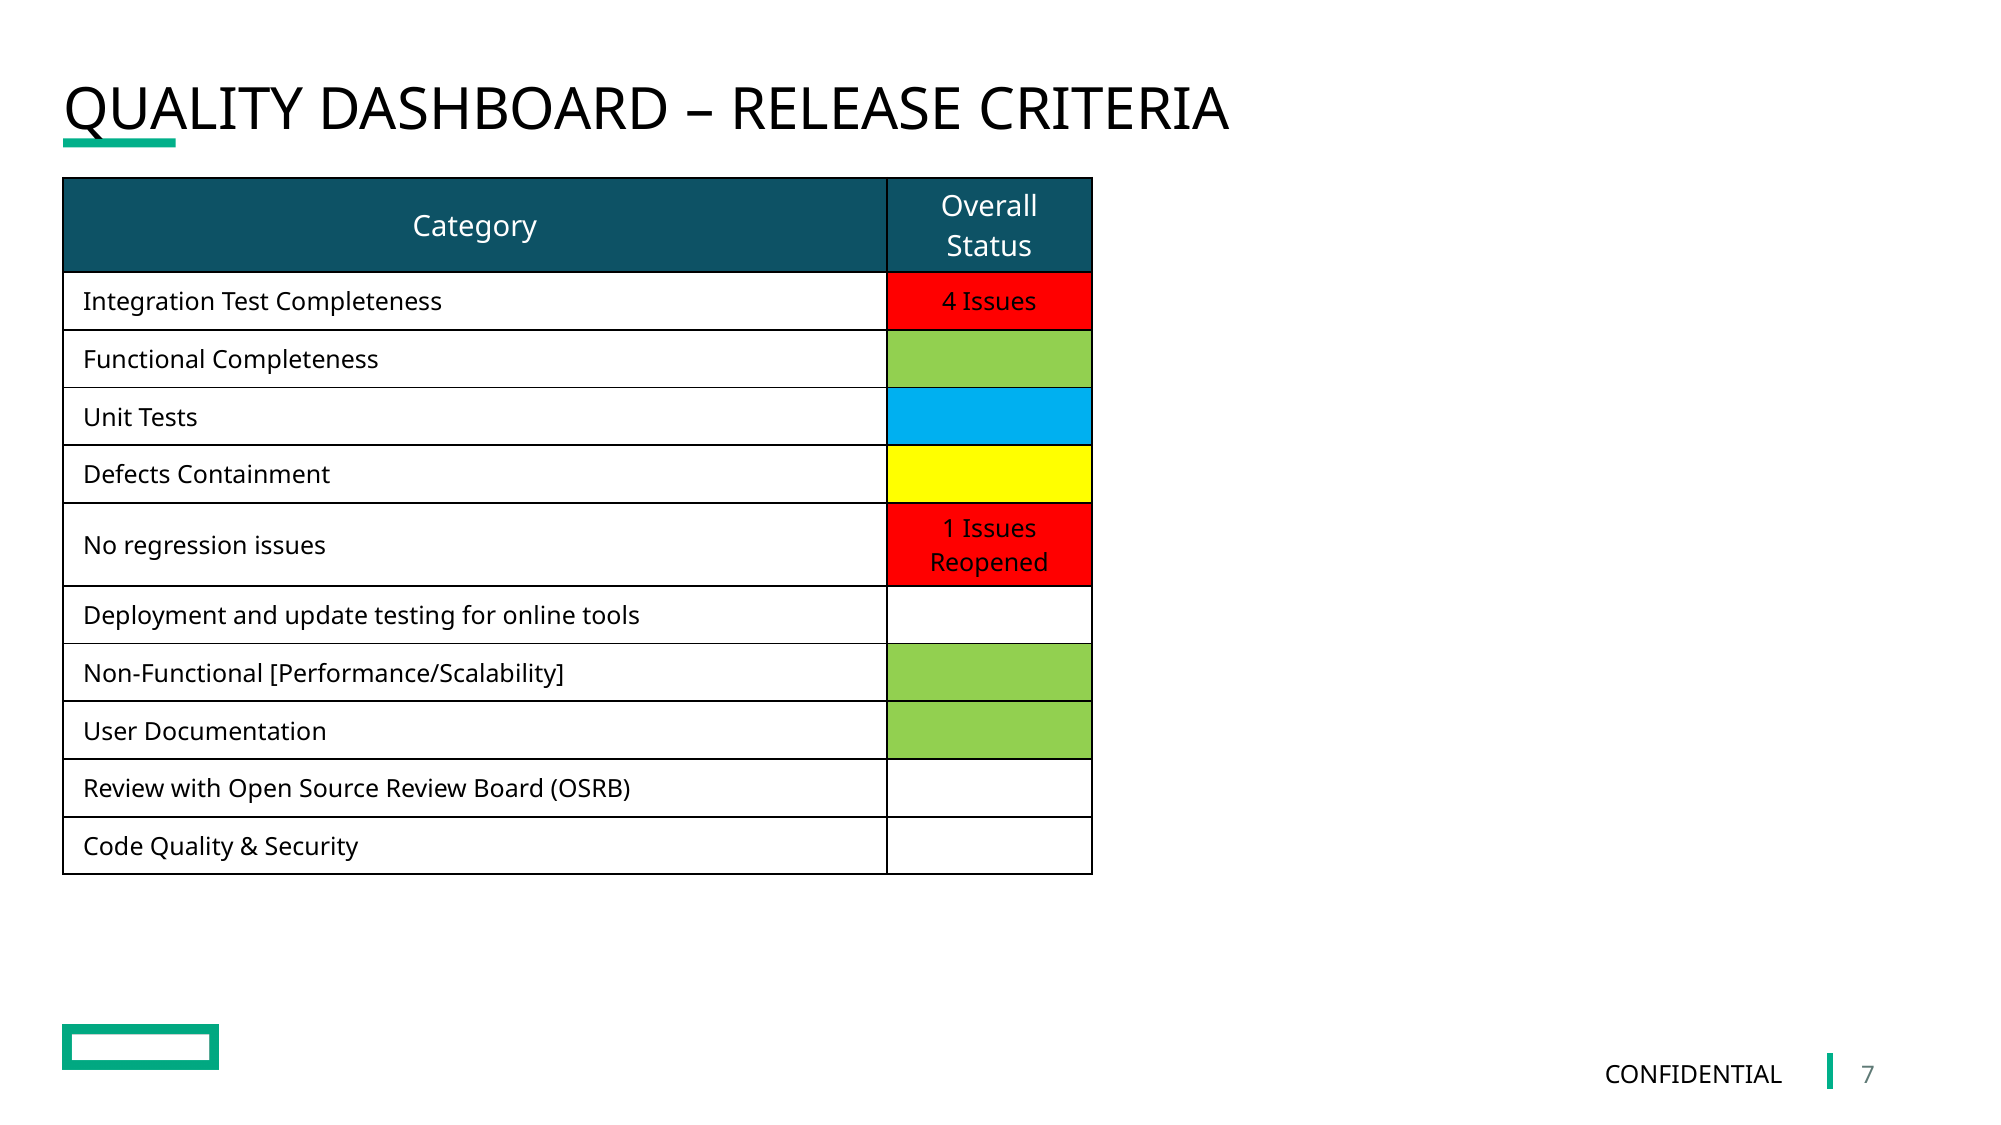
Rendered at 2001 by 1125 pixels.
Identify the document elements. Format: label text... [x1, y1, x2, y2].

table_cell Non-Functional [Performance/Scalability] [64, 644, 886, 700]
table_cell Integration Test Completeness [64, 273, 886, 329]
table_cell Defects Containment [64, 446, 886, 502]
table_cell No regression issues [64, 504, 886, 585]
title Quality Dashboard – Release Criteria [63, 79, 1863, 132]
table_cell [888, 388, 1091, 444]
table_cell [888, 331, 1091, 387]
footer Confidential [1227, 1054, 1798, 1089]
slide_number 7 [1812, 1054, 1900, 1093]
picture [1827, 1053, 1833, 1089]
table_cell [888, 446, 1091, 502]
table_cell [888, 702, 1091, 758]
table_cell 1 Issues Reopened [888, 504, 1091, 585]
table_cell User Documentation [64, 702, 886, 758]
table_cell Unit Tests [64, 388, 886, 444]
table_cell [888, 644, 1091, 700]
table_header Category [64, 179, 886, 271]
picture [62, 1024, 219, 1070]
table_cell Functional Completeness [64, 331, 886, 387]
table_cell [888, 760, 1091, 816]
table_cell Code Quality & Security [64, 818, 886, 873]
table_cell 4 Issues [888, 273, 1091, 329]
table_cell Deployment and update testing for online tools [64, 587, 886, 643]
table_cell Review with Open Source Review Board (OSRB) [64, 760, 886, 816]
table_header Overall Status [888, 179, 1091, 271]
table_cell [888, 587, 1091, 643]
table_cell [888, 818, 1091, 873]
